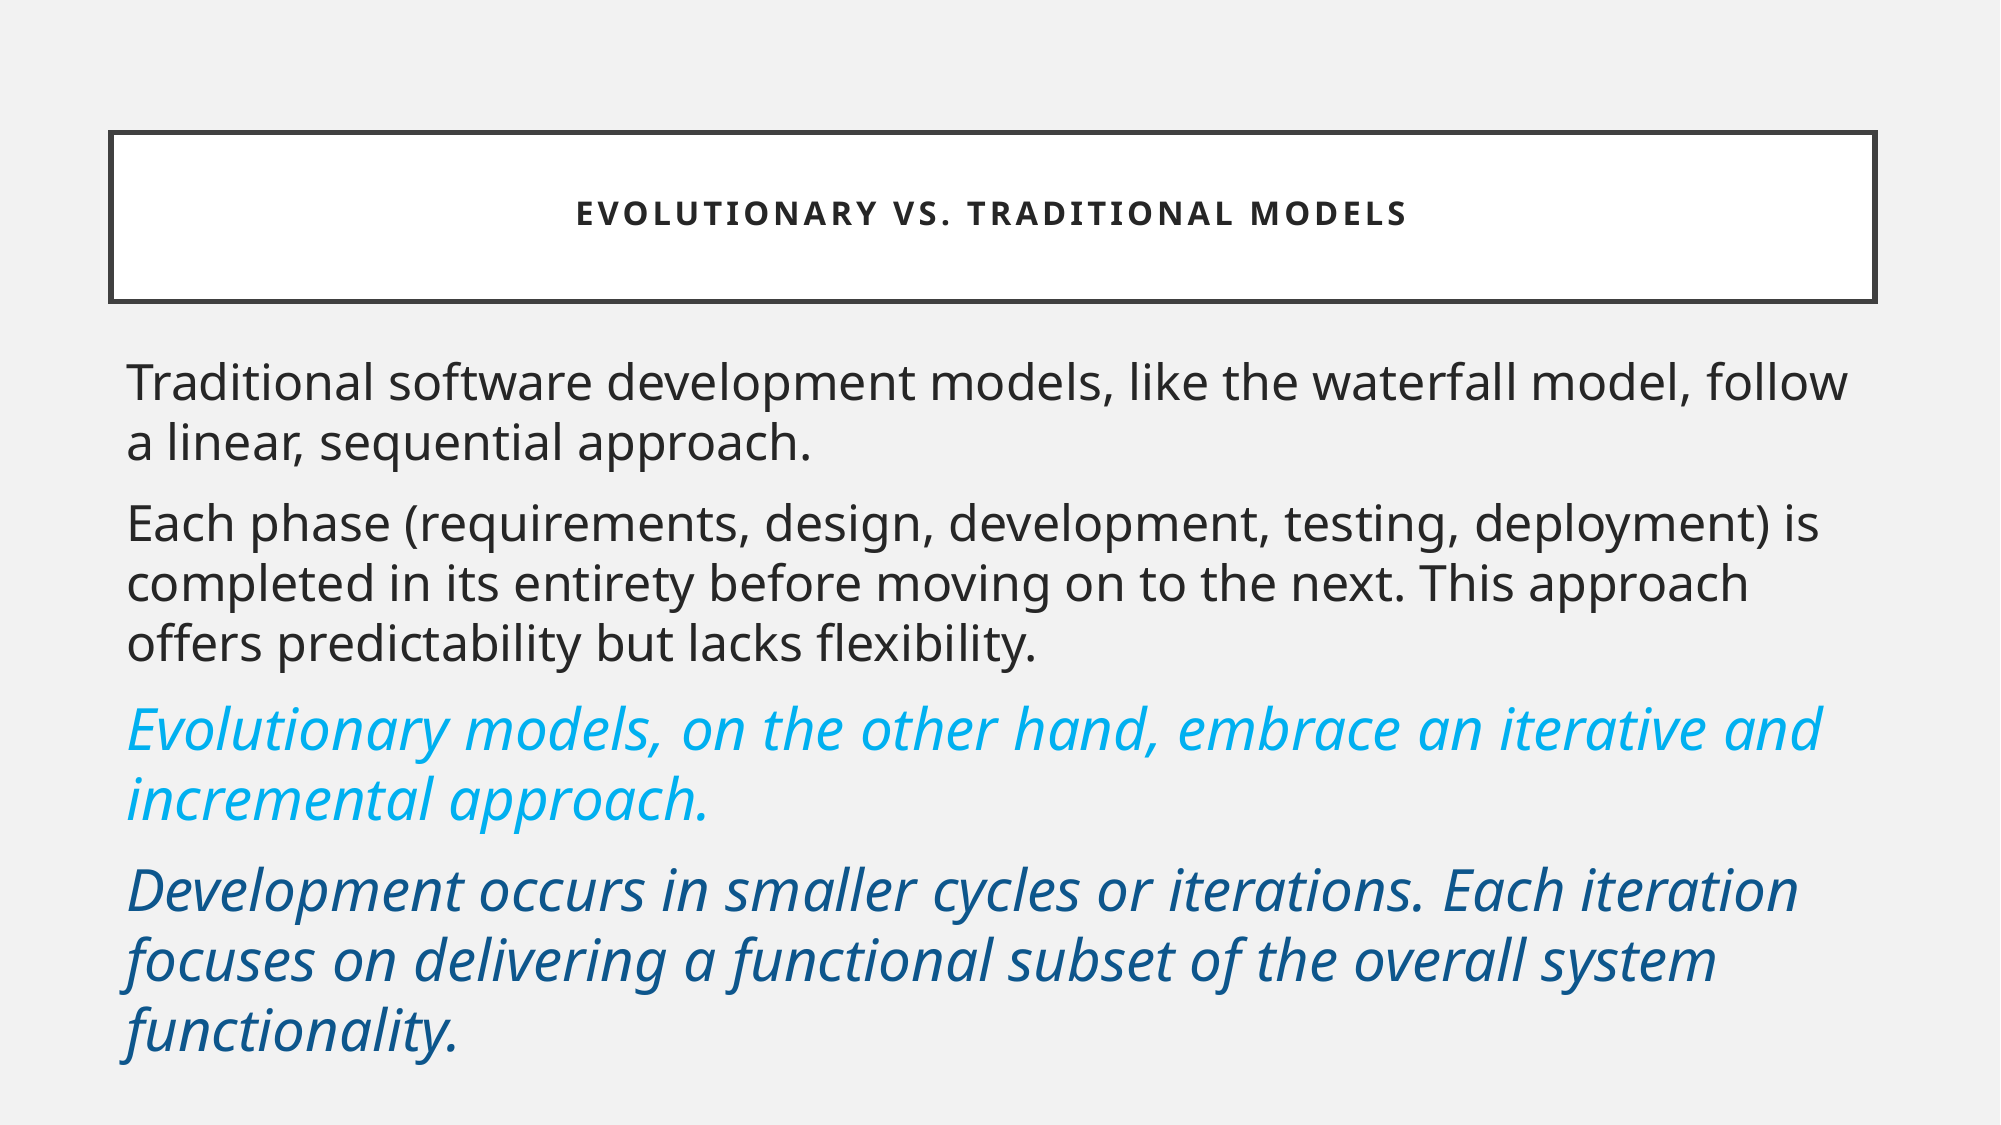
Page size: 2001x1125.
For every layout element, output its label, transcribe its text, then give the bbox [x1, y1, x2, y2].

list Traditional software development models, like the waterfall model, follow a linear, sequential approach. Each phase (requirements, design, development, testing, deployment) is completed in its entirety before moving on to the next. This approach offers predictability but lacks flexibility. Evolutionary models, on the other hand, embrace an iterative and incremental approach. Development occurs in smaller cycles or iterations. Each iteration focuses on delivering a functional subset of the overall system functionality. [111, 343, 1876, 1027]
title Evolutionary vs. Traditional Models [108, 130, 1878, 304]
